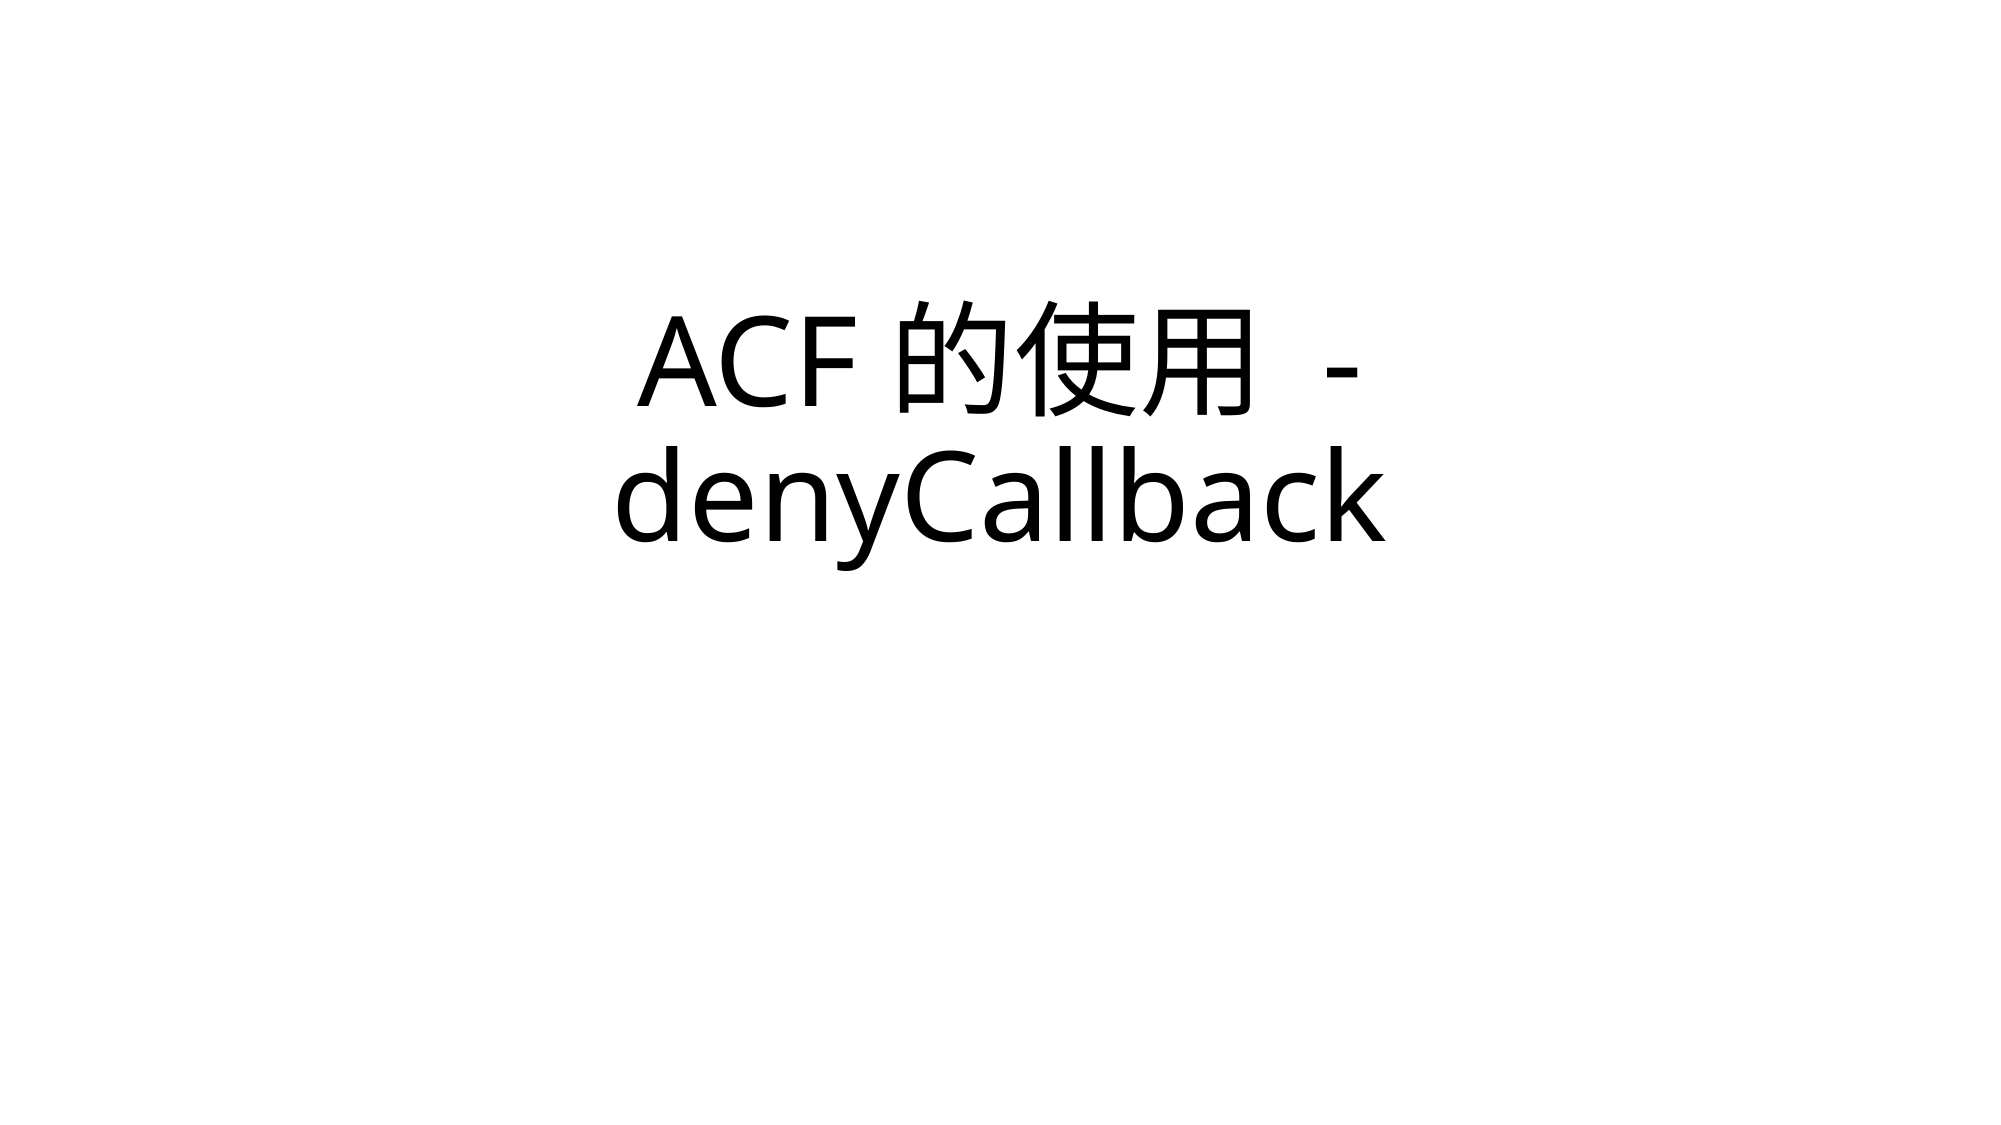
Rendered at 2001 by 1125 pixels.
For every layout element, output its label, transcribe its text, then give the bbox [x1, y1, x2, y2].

title ACF的使用 - denyCallback [249, 184, 1750, 576]
